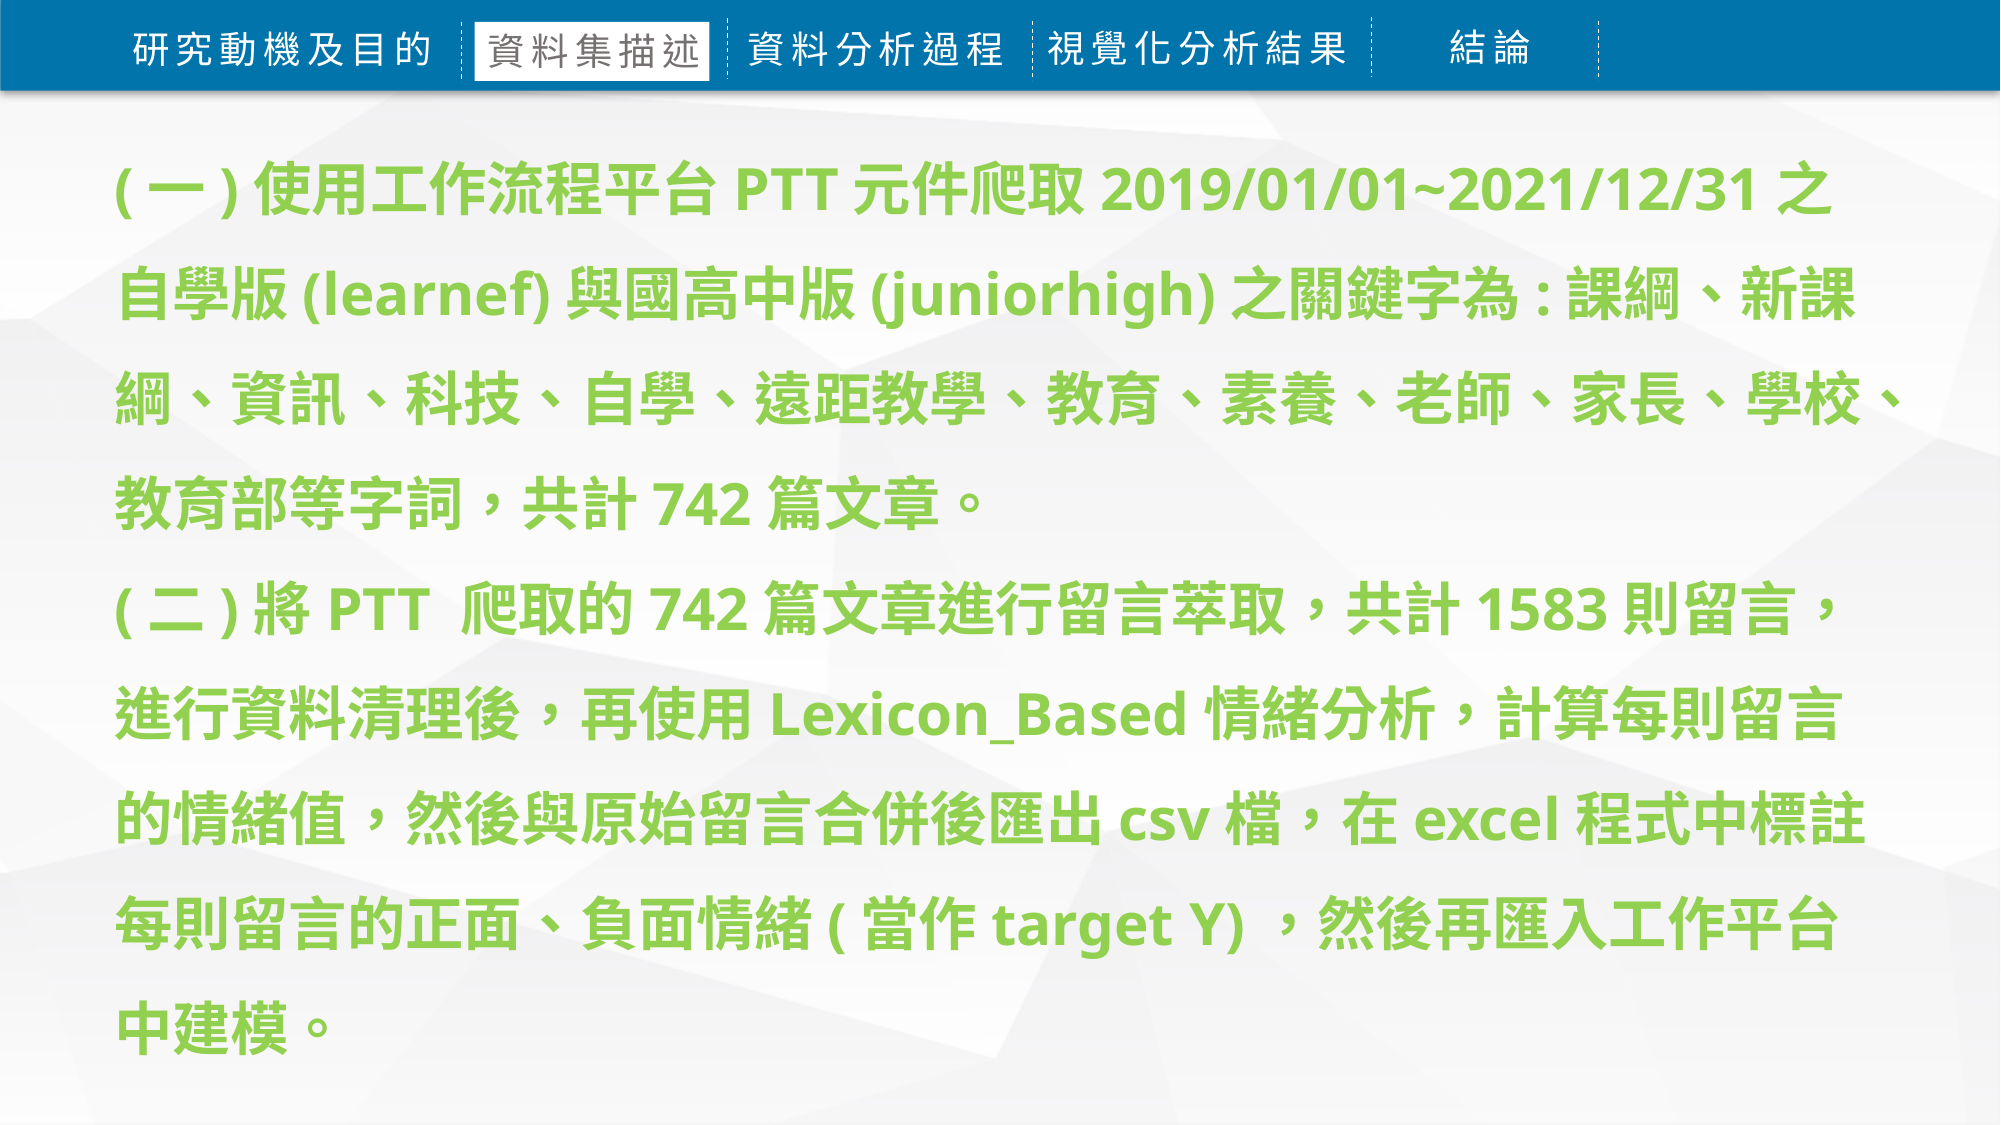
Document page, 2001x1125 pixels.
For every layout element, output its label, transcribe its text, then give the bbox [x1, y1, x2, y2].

picture [0, 91, 2001, 1125]
text_box (一)使用工作流程平台PTT元件爬取2019/01/01~2021/12/31之自學版(learnef)與國高中版(juniorhigh)之關鍵字為:課綱、新課綱、資訊、科技、自學、遠距教學、教育、素養、老師、家長、學校、教育部等字詞，共計742篇文章。 (二)將PTT 爬取的742篇文章進行留言萃取，共計1583則留言，進行資料清理後，再使用Lexicon_Based情緒分析，計算每則留言的情緒值，然後與原始留言合併後匯出csv檔，在excel程式中標註每則留言的正面、負面情緒(當作target Y)，然後再匯入工作平台中建模。 [99, 110, 1891, 1070]
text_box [0, 0, 2000, 91]
